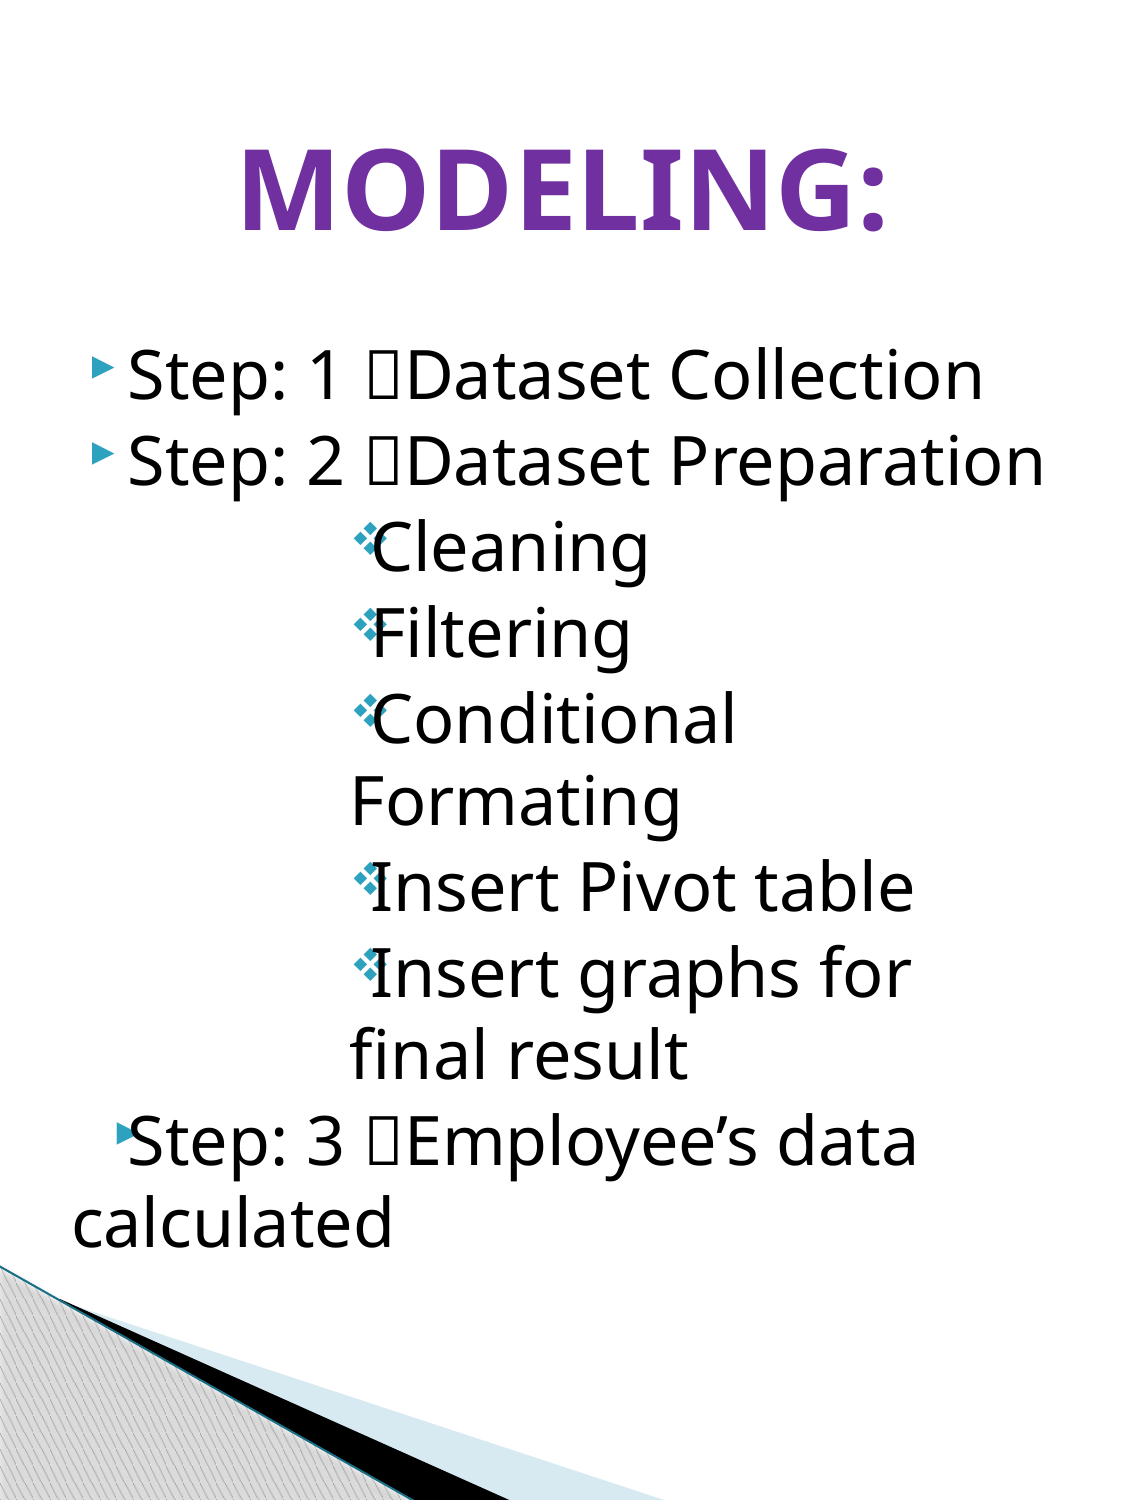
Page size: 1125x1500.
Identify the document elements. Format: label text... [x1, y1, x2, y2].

title MODELING: [56, 60, 1069, 310]
list Step: 1 Dataset Collection Step: 2 Dataset Preparation Cleaning Filtering Conditional Formating Insert Pivot table Insert graphs for final result Step: 3 Employee’s data calculated [56, 323, 1069, 1314]
